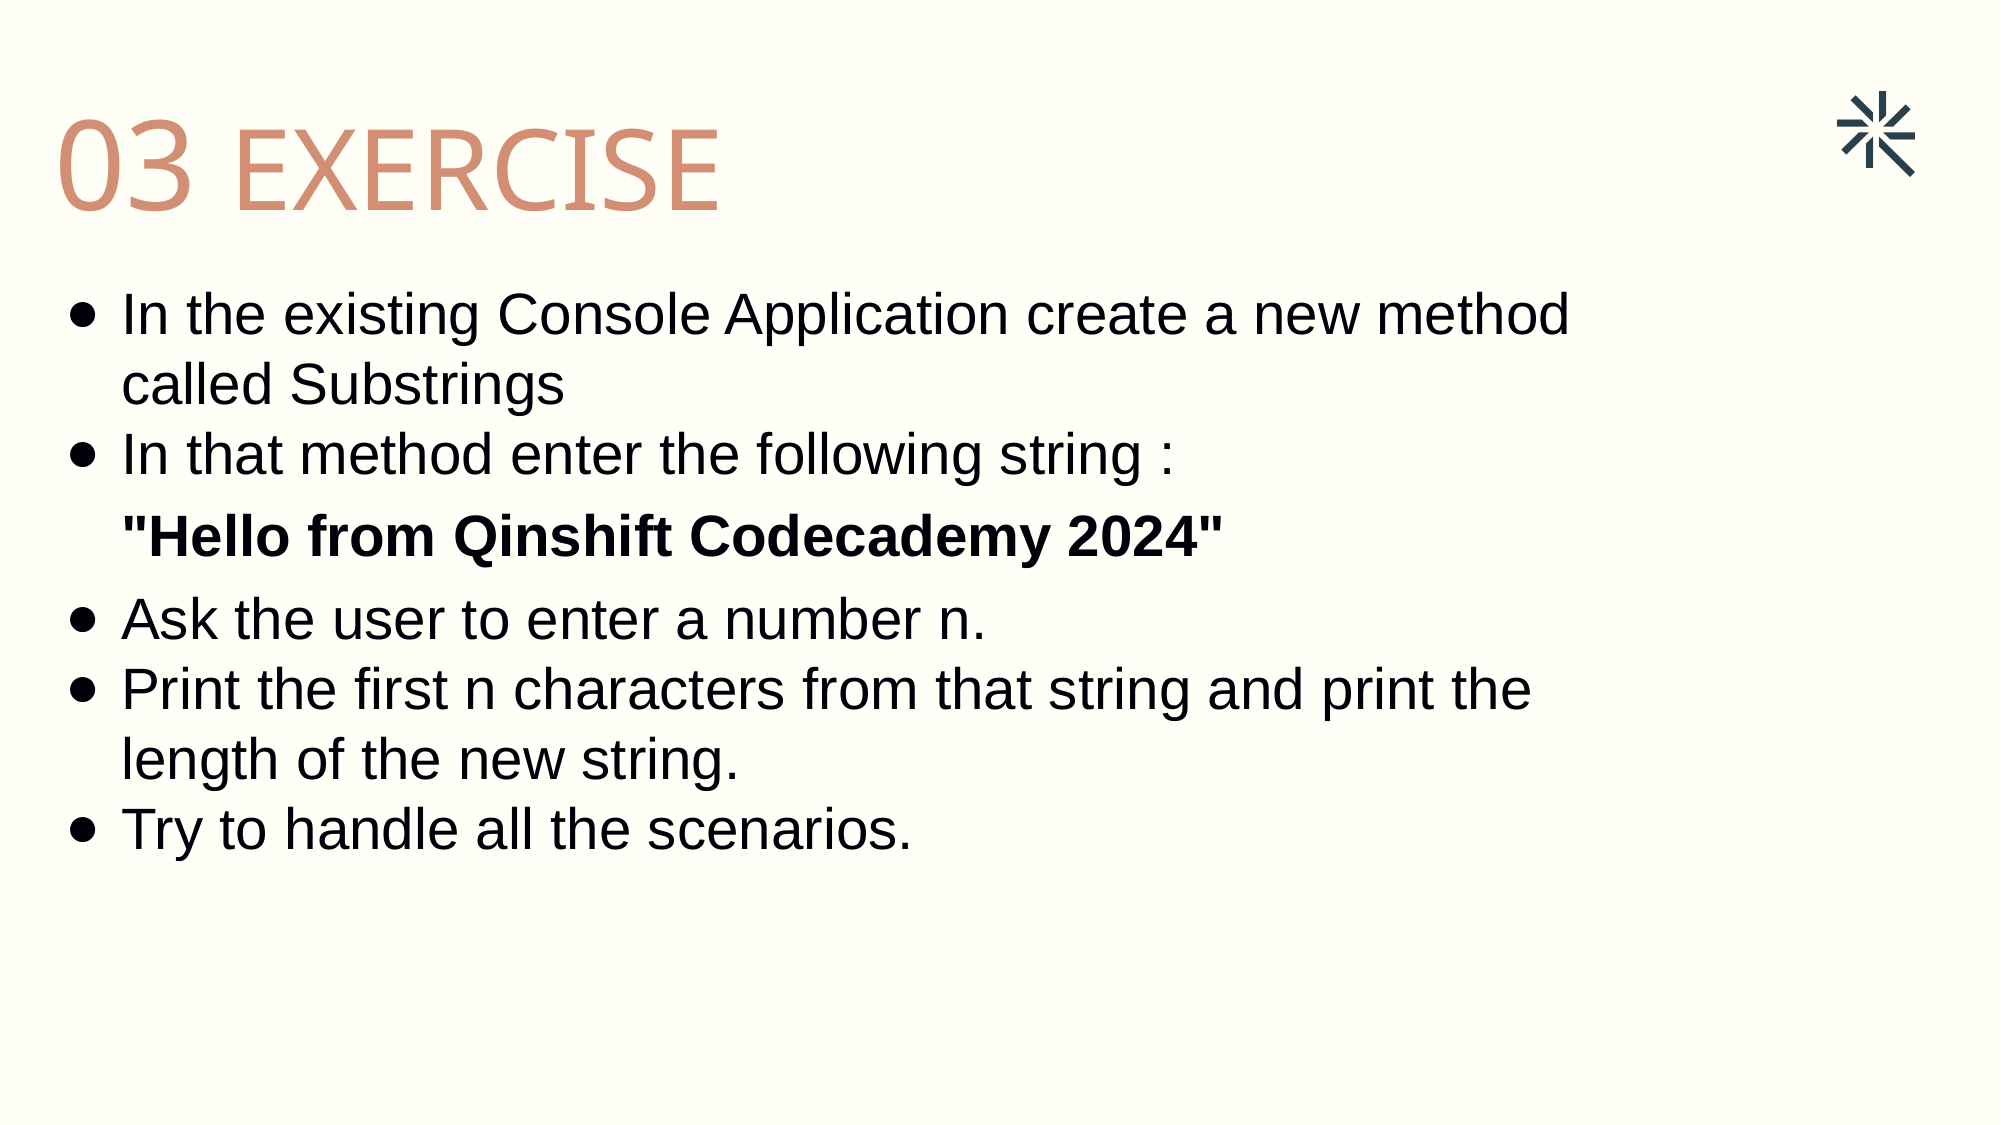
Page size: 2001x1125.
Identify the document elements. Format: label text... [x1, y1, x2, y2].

text_box In the existing Console Application create a new method called Substrings In that method enter the following string : "Hello from Qinshift Codecademy 2024" Ask the user to enter a number n. Print the first n characters from that string and print the length of the new string. Try to handle all the scenarios. [31, 260, 1598, 1031]
picture [1837, 91, 1915, 177]
slide_number 03 EXERCISE [39, 70, 1121, 260]
